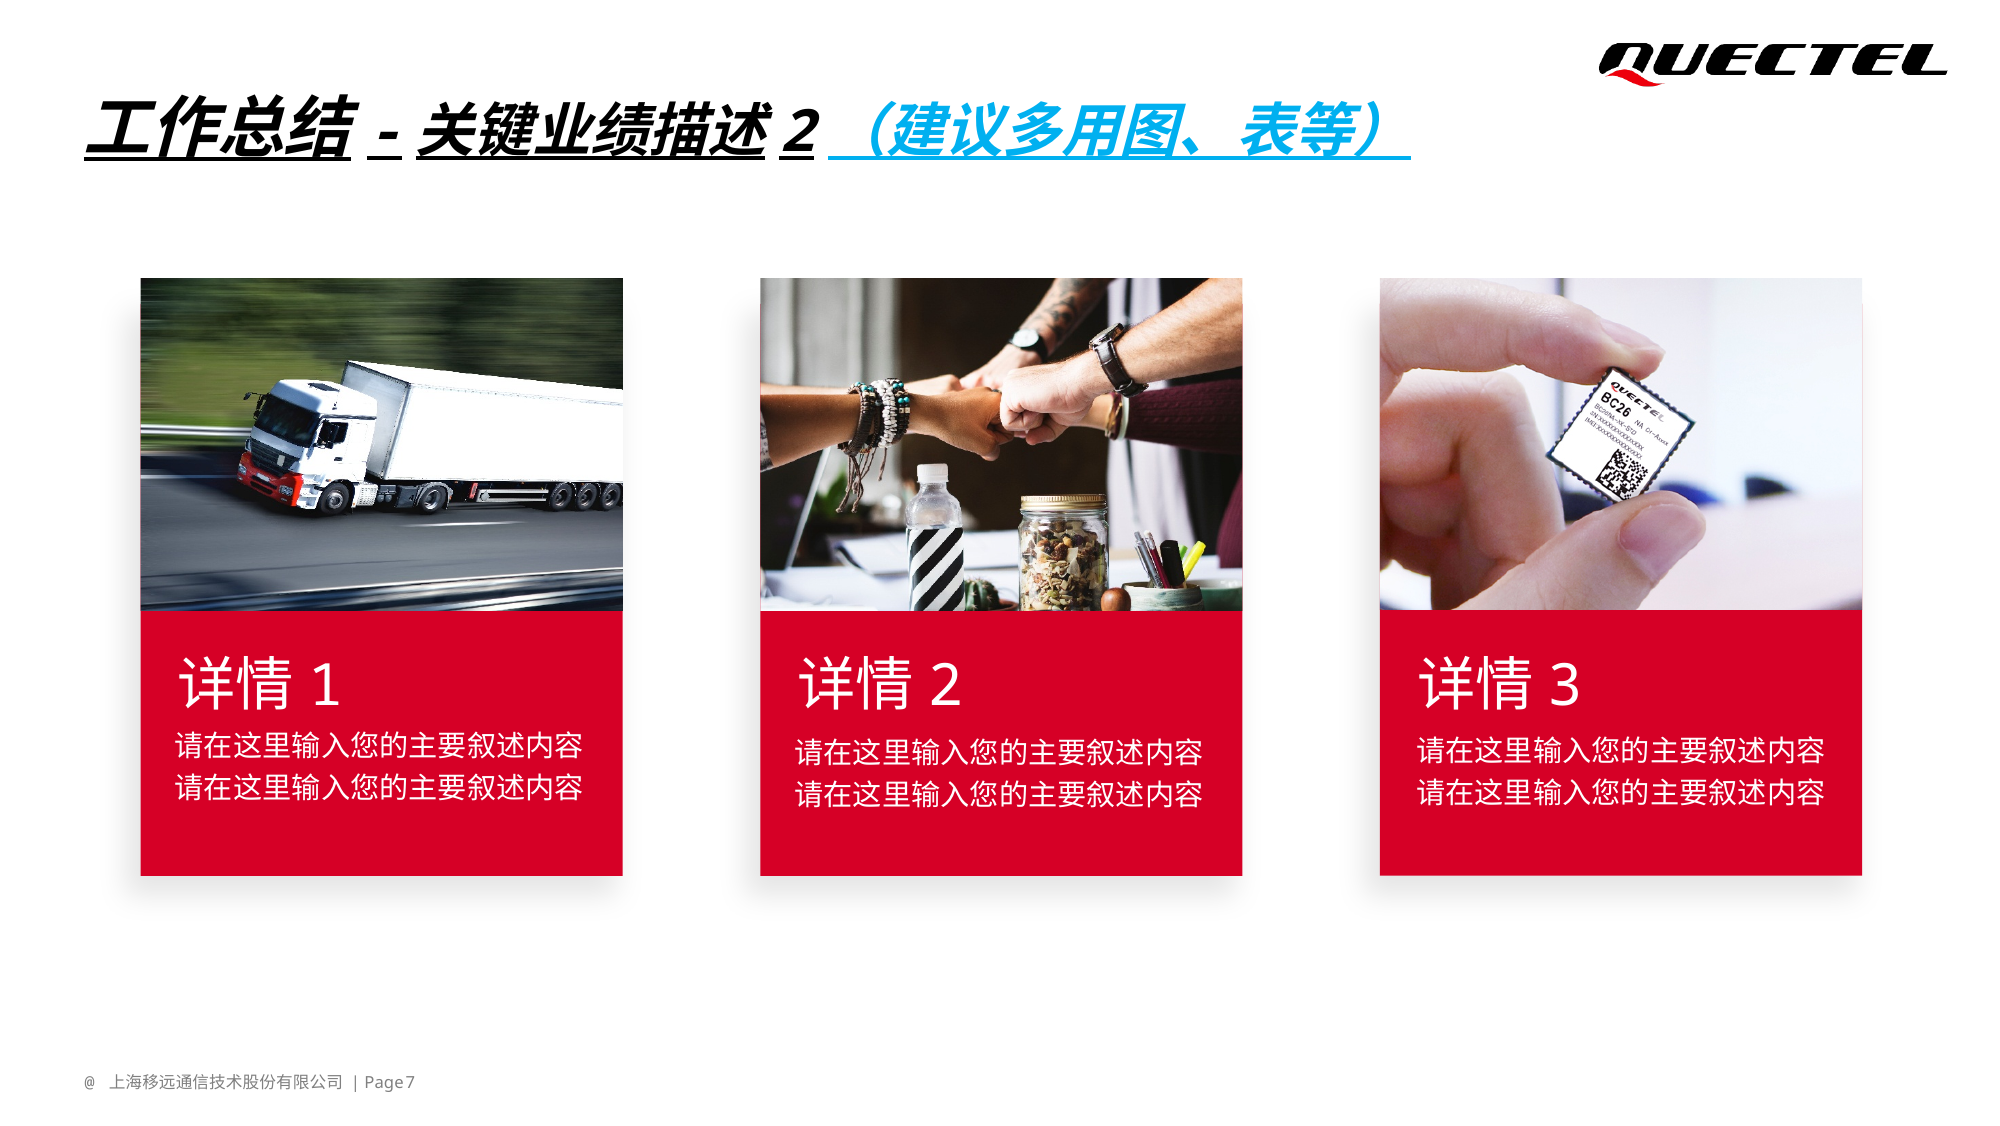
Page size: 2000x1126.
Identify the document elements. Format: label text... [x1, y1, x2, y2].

picture [1546, 0, 2000, 136]
picture [140, 278, 624, 611]
picture [760, 278, 1243, 611]
text_box 详情1 [173, 628, 561, 713]
text_box 详情3 [1412, 628, 1800, 718]
text_box 工作总结-关键业绩描述2（建议多用图、表等） [66, 101, 1882, 148]
text_box [758, 617, 1244, 878]
text_box 请在这里输入您的主要叙述内容 请在这里输入您的主要叙述内容 [1401, 718, 1933, 817]
text_box 详情2 [792, 628, 1181, 719]
text_box [1378, 617, 1864, 878]
text_box [138, 617, 625, 878]
text_box 请在这里输入您的主要叙述内容 请在这里输入您的主要叙述内容 [159, 713, 692, 812]
picture [1379, 277, 1863, 611]
text_box 请在这里输入您的主要叙述内容 请在这里输入您的主要叙述内容 [779, 719, 1312, 819]
